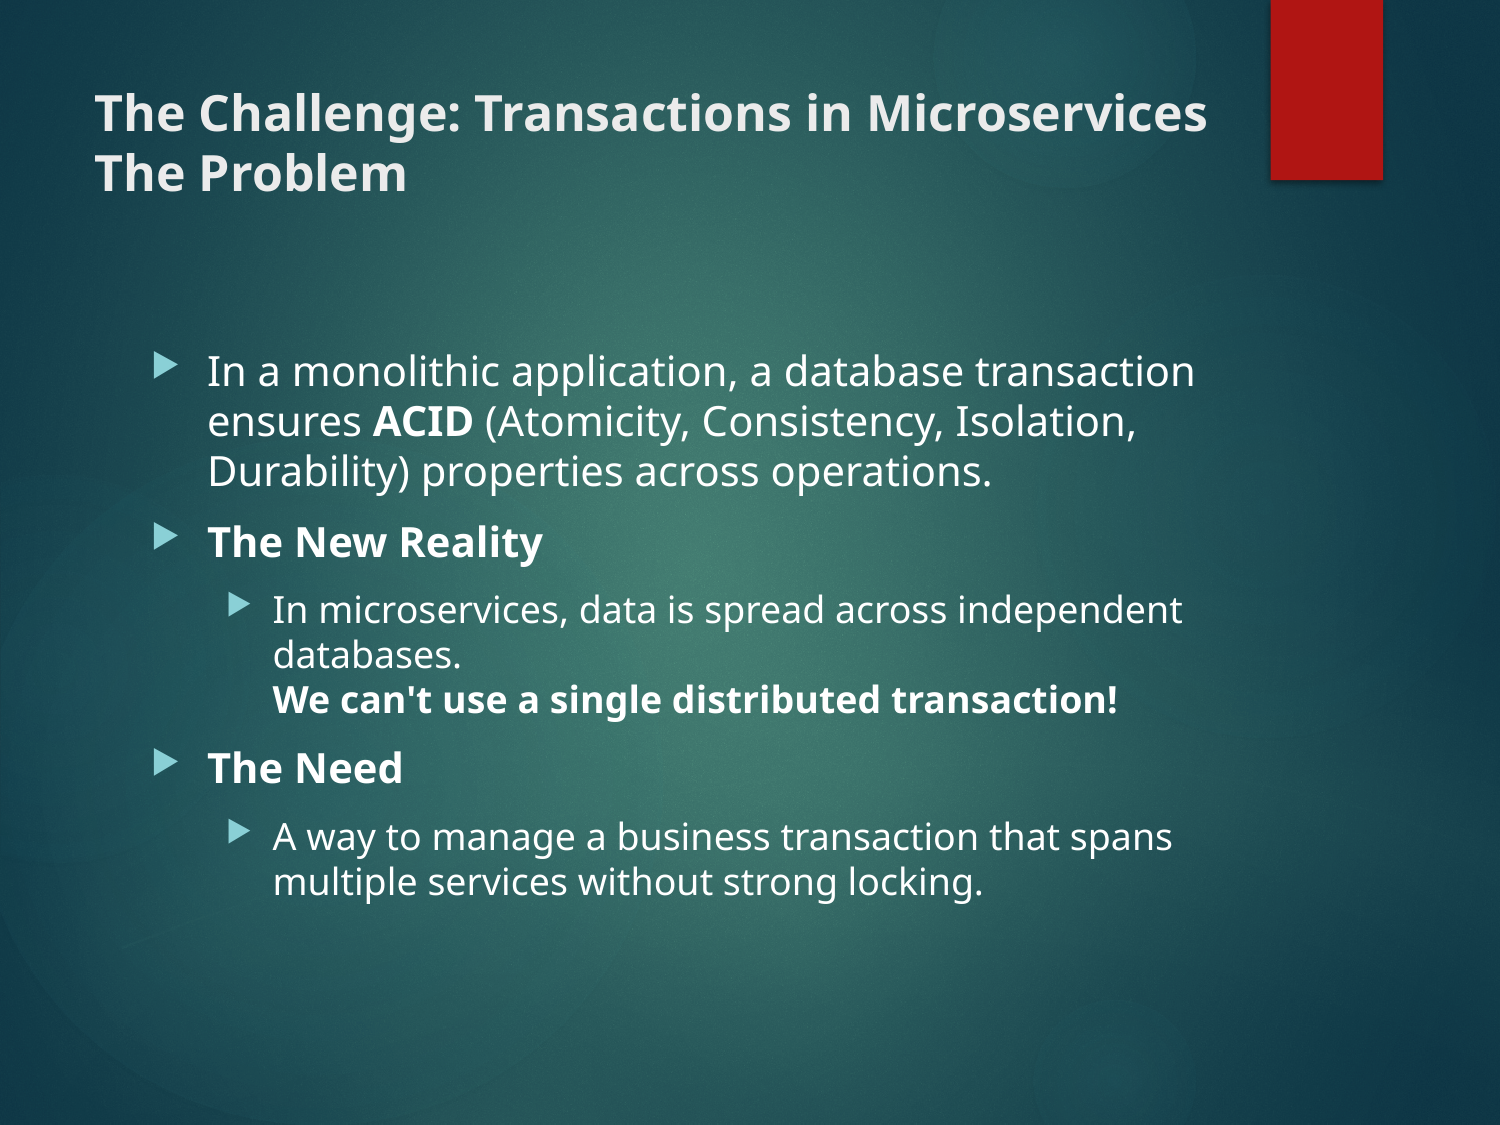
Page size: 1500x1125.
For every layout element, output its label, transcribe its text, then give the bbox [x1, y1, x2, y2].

title The Challenge: Transactions in Microservices The Problem [79, 74, 1237, 304]
list In a monolithic application, a database transaction ensures ACID (Atomicity, Consistency, Isolation, Durability) properties across operations. The New Reality In microservices, data is spread across independent databases. We can't use a single distributed transaction! The Need A way to manage a business transaction that spans multiple services without strong locking. [135, 336, 1237, 1025]
